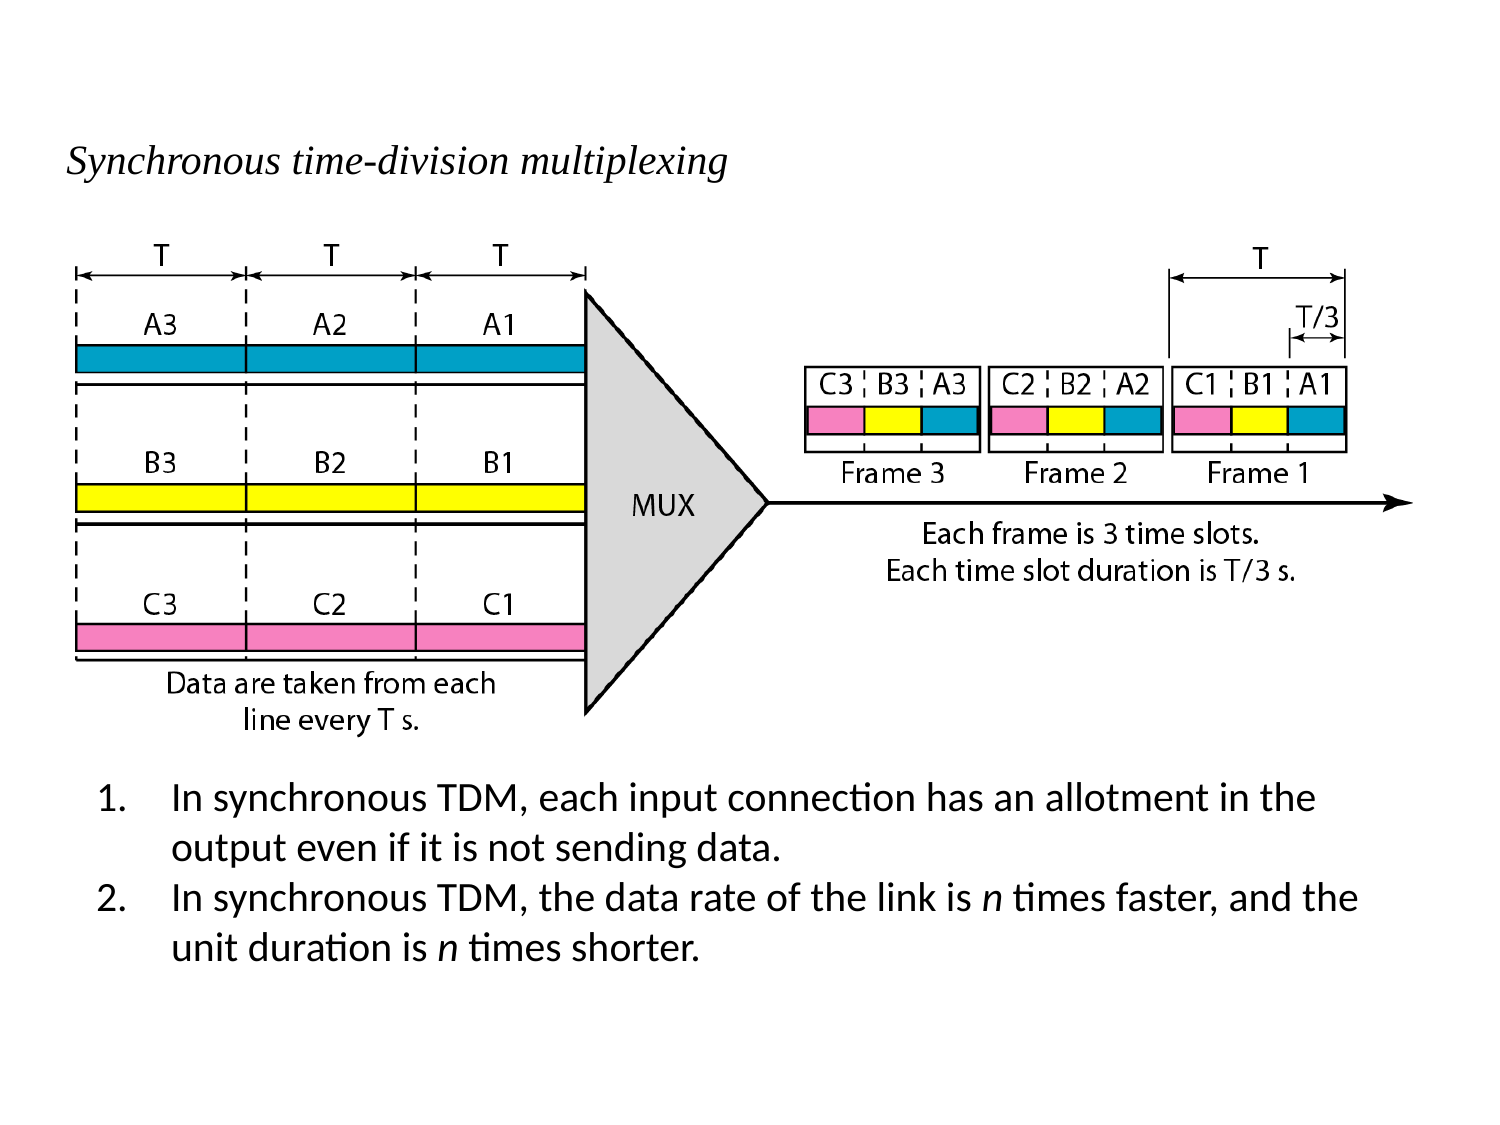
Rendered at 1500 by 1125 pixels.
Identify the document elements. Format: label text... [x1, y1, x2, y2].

text_box In synchronous TDM, each input connection has an allotment in the output even if it is not sending data. In synchronous TDM, the data rate of the link is n times faster, and the unit duration is n times shorter. [81, 762, 1407, 978]
text_box Synchronous time-division multiplexing [51, 125, 745, 190]
picture [74, 239, 1413, 738]
